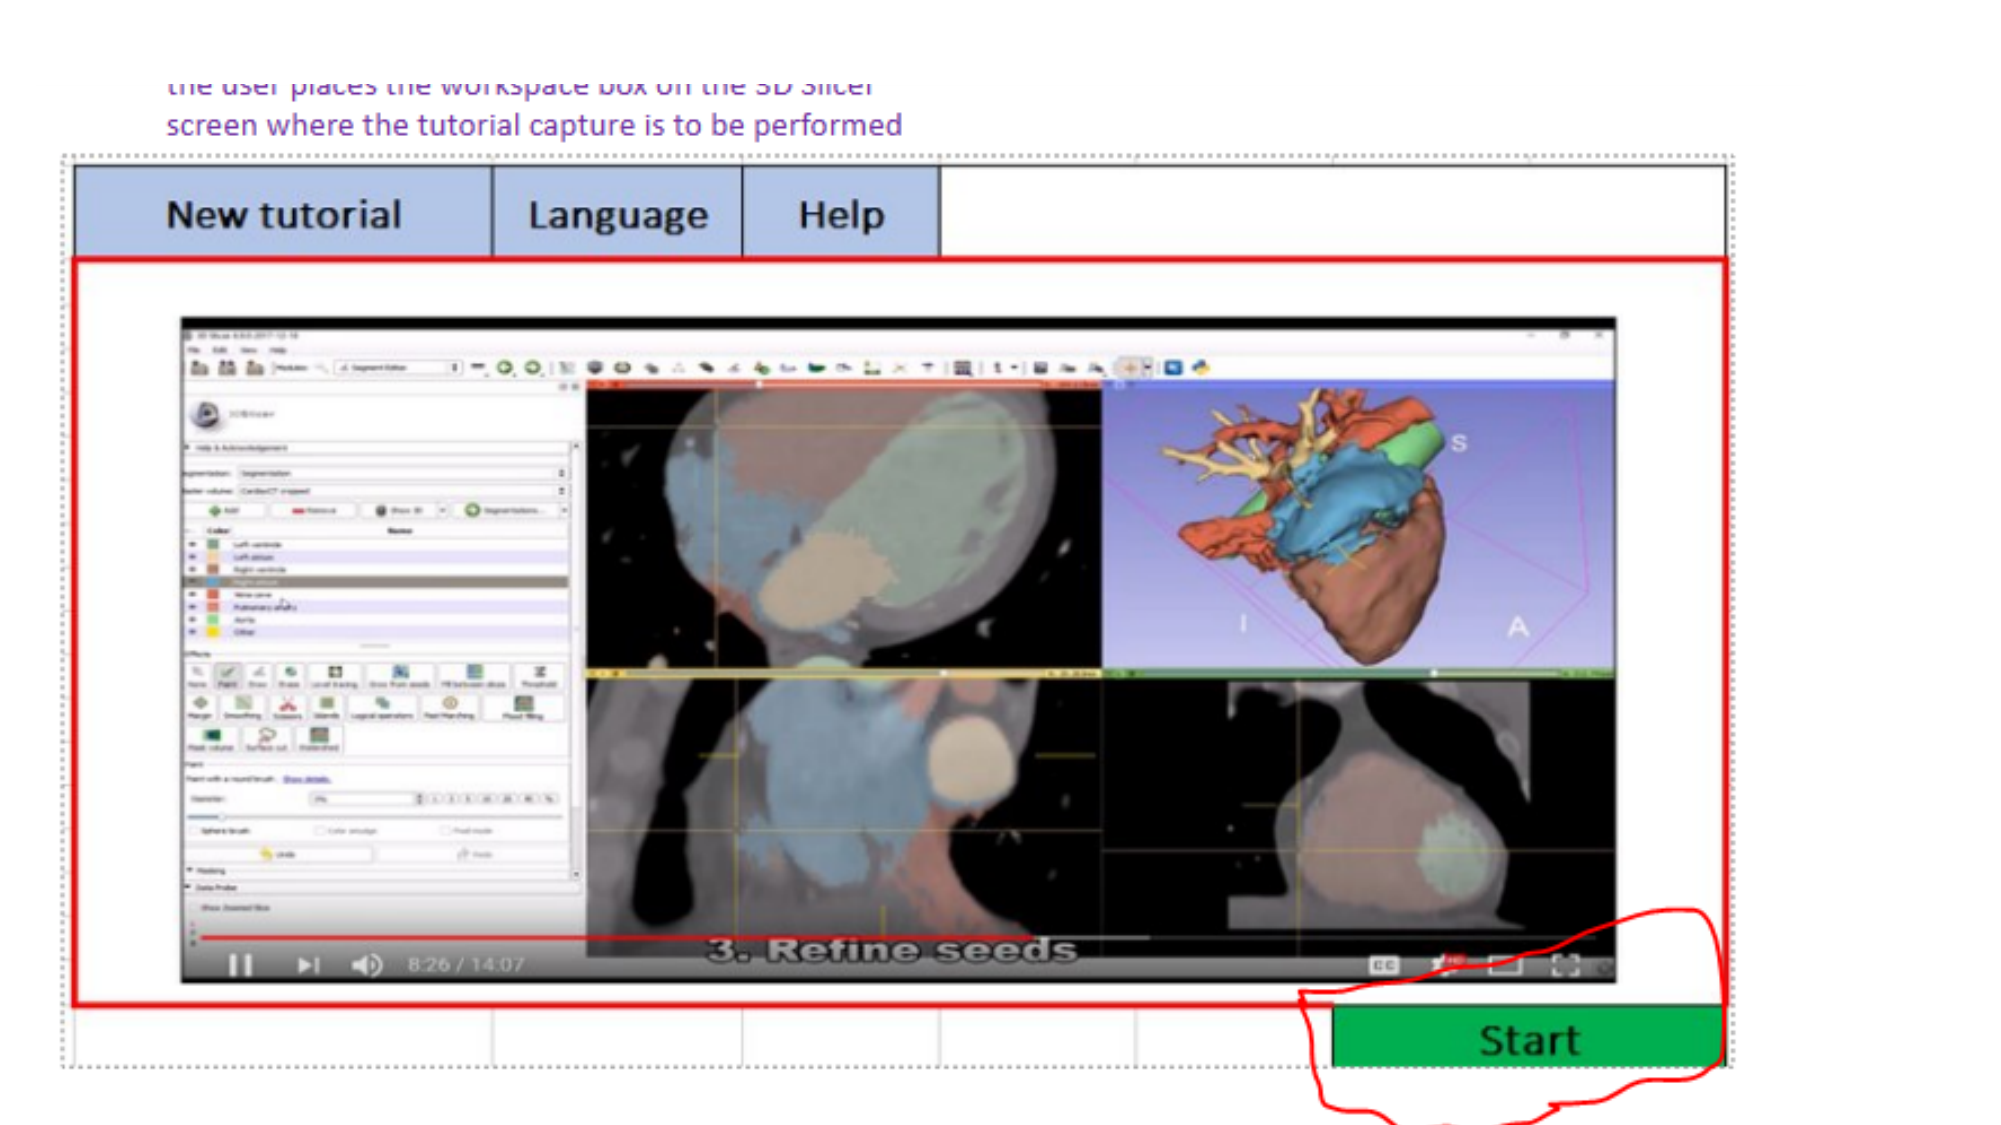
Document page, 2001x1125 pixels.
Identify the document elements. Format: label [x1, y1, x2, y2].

picture [36, 84, 1806, 1125]
